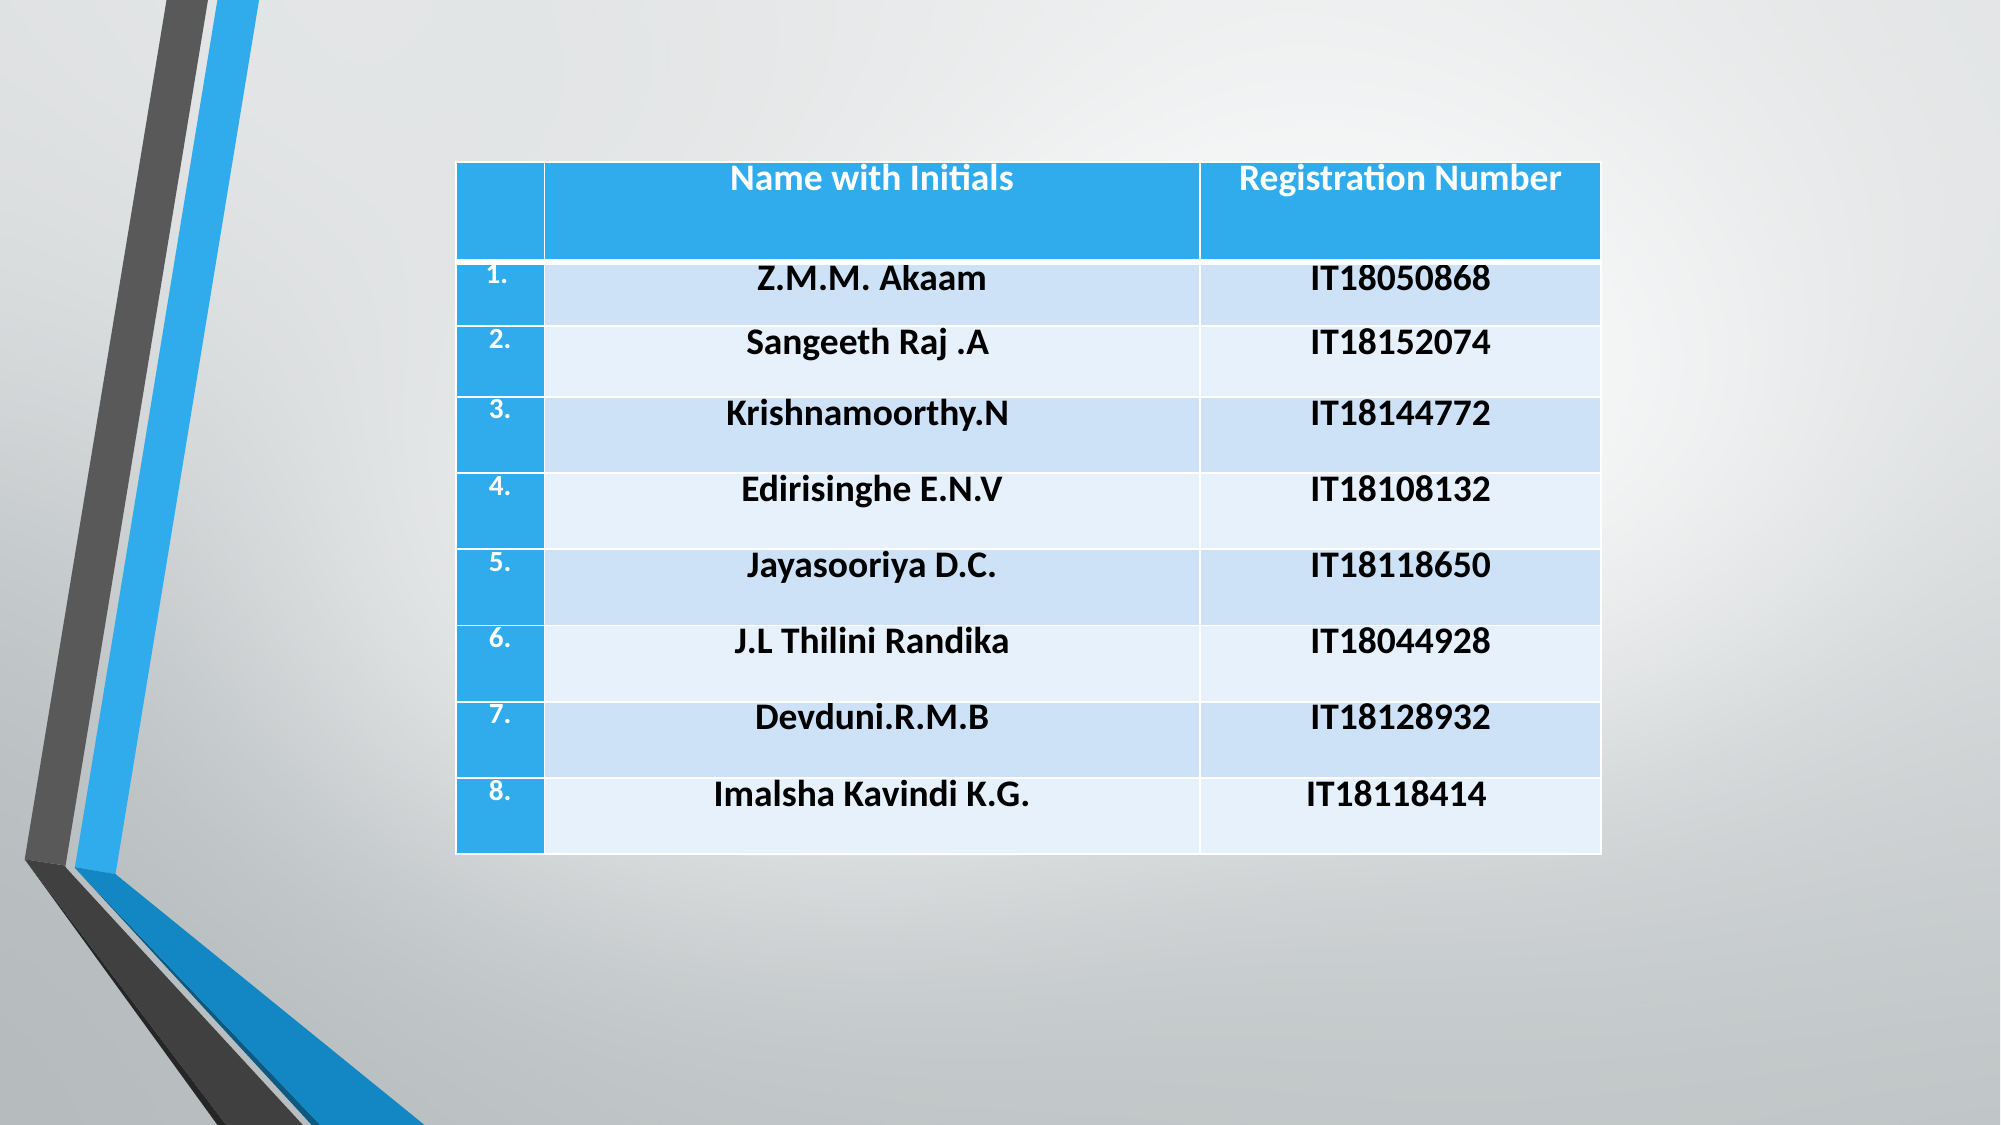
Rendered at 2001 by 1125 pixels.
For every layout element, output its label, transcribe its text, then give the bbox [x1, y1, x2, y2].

table_cell Edirisinghe E.N.V [545, 474, 1199, 548]
table_cell 2. [457, 327, 544, 396]
table_cell 6. [457, 626, 544, 701]
table_cell Devduni.R.M.B [545, 703, 1199, 777]
table_cell 4. [457, 474, 544, 548]
table_cell 7. [457, 703, 544, 777]
table_cell IT18144772 [1201, 398, 1600, 472]
table_cell 3. [457, 398, 544, 472]
table_cell Jayasooriya D.C. [545, 550, 1199, 625]
table_cell IT18118650 [1201, 550, 1600, 625]
table_cell IT18152074 [1201, 327, 1600, 396]
table_cell Imalsha Kavindi K.G. [545, 779, 1199, 853]
table_cell 5. [457, 550, 544, 625]
table_header Registration Number [1201, 163, 1600, 259]
table_cell IT18118414 [1201, 779, 1600, 853]
table_cell Sangeeth Raj .A [545, 327, 1199, 396]
table_header [457, 163, 544, 259]
table_cell J.L Thilini Randika [545, 626, 1199, 701]
table_cell IT18128932 [1201, 703, 1600, 777]
table_cell IT18108132 [1201, 474, 1600, 548]
table_cell IT18050868 [1201, 265, 1600, 325]
table_header Name with Initials [545, 163, 1199, 259]
table_cell 1. [457, 265, 544, 325]
table_cell Krishnamoorthy.N [545, 398, 1199, 472]
table_cell IT18044928 [1201, 626, 1600, 701]
table_cell Z.M.M. Akaam [545, 265, 1199, 325]
table_cell 8. [457, 779, 544, 853]
